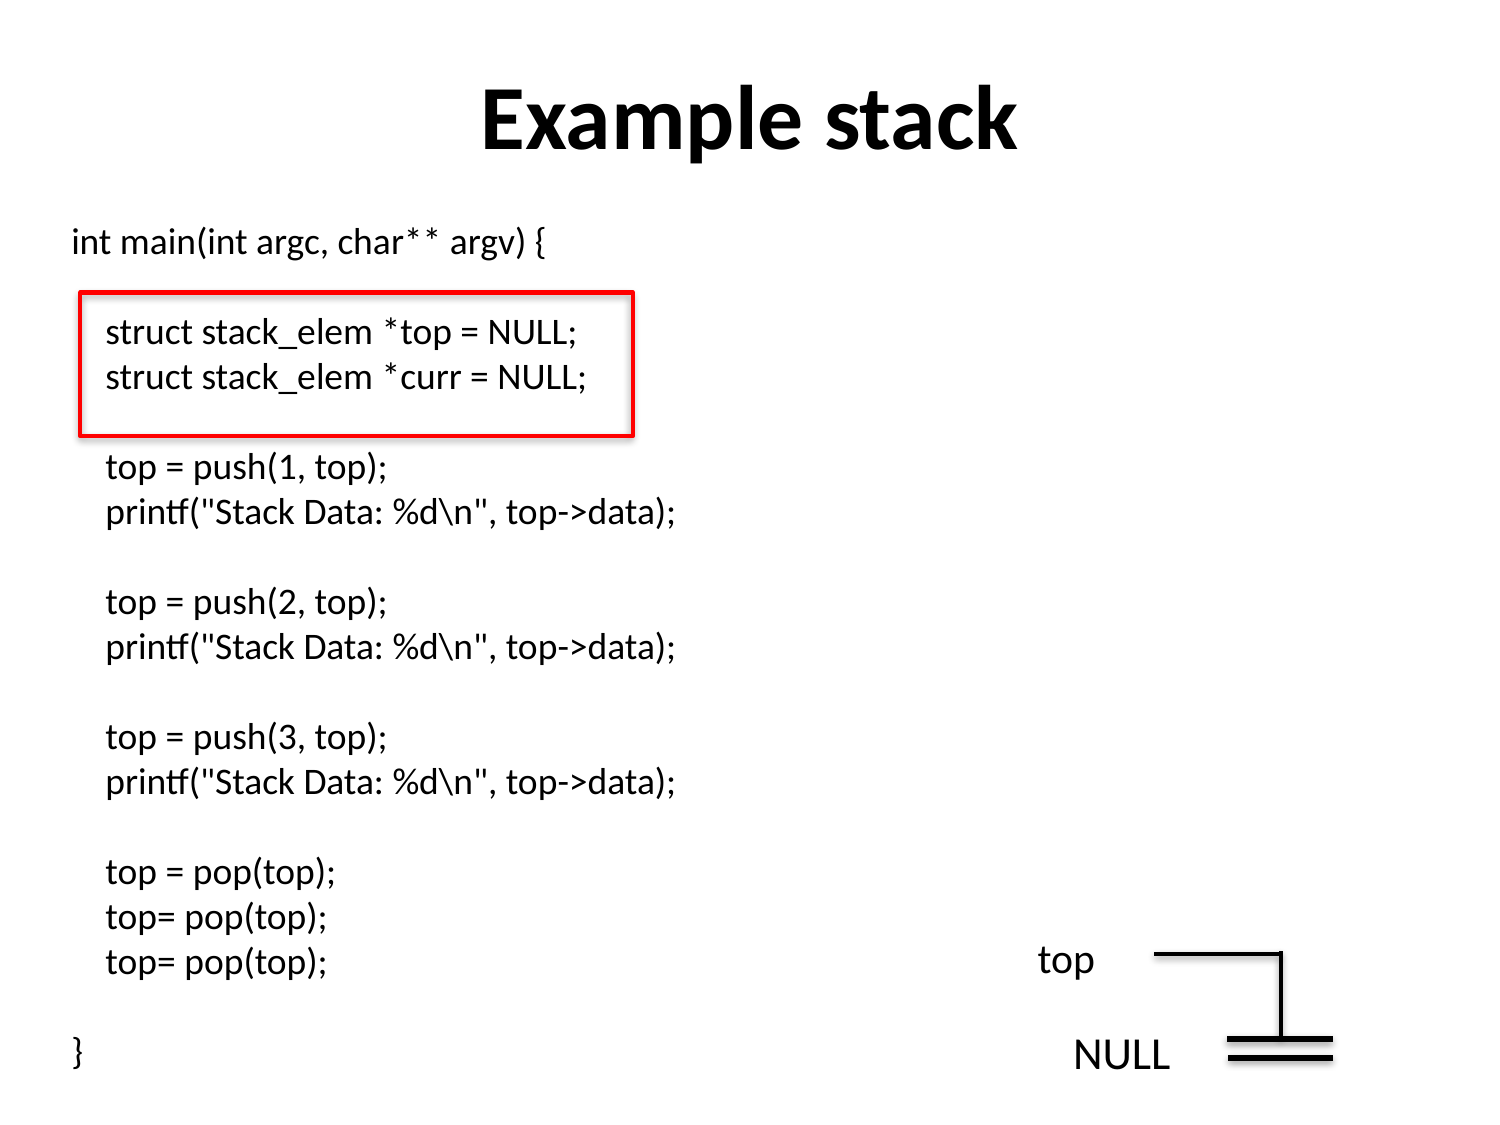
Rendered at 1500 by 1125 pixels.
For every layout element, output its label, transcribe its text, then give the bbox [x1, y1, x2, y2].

text_box NULL [993, 1016, 1251, 1087]
text_box top [1022, 924, 1169, 989]
text_box int main(int argc, char** argv) { struct stack_elem *top = NULL; struct stack_elem *curr = NULL; top = push(1, top); printf("Stack Data: %d\n", top->data); top = push(2, top); printf("Stack Data: %d\n", top->data); top = push(3, top); printf("Stack Data: %d\n", top->data); top = pop(top); top= pop(top); top= pop(top); } [56, 209, 807, 1080]
text_box [80, 292, 634, 437]
text_box Example stack [0, 35, 1500, 190]
